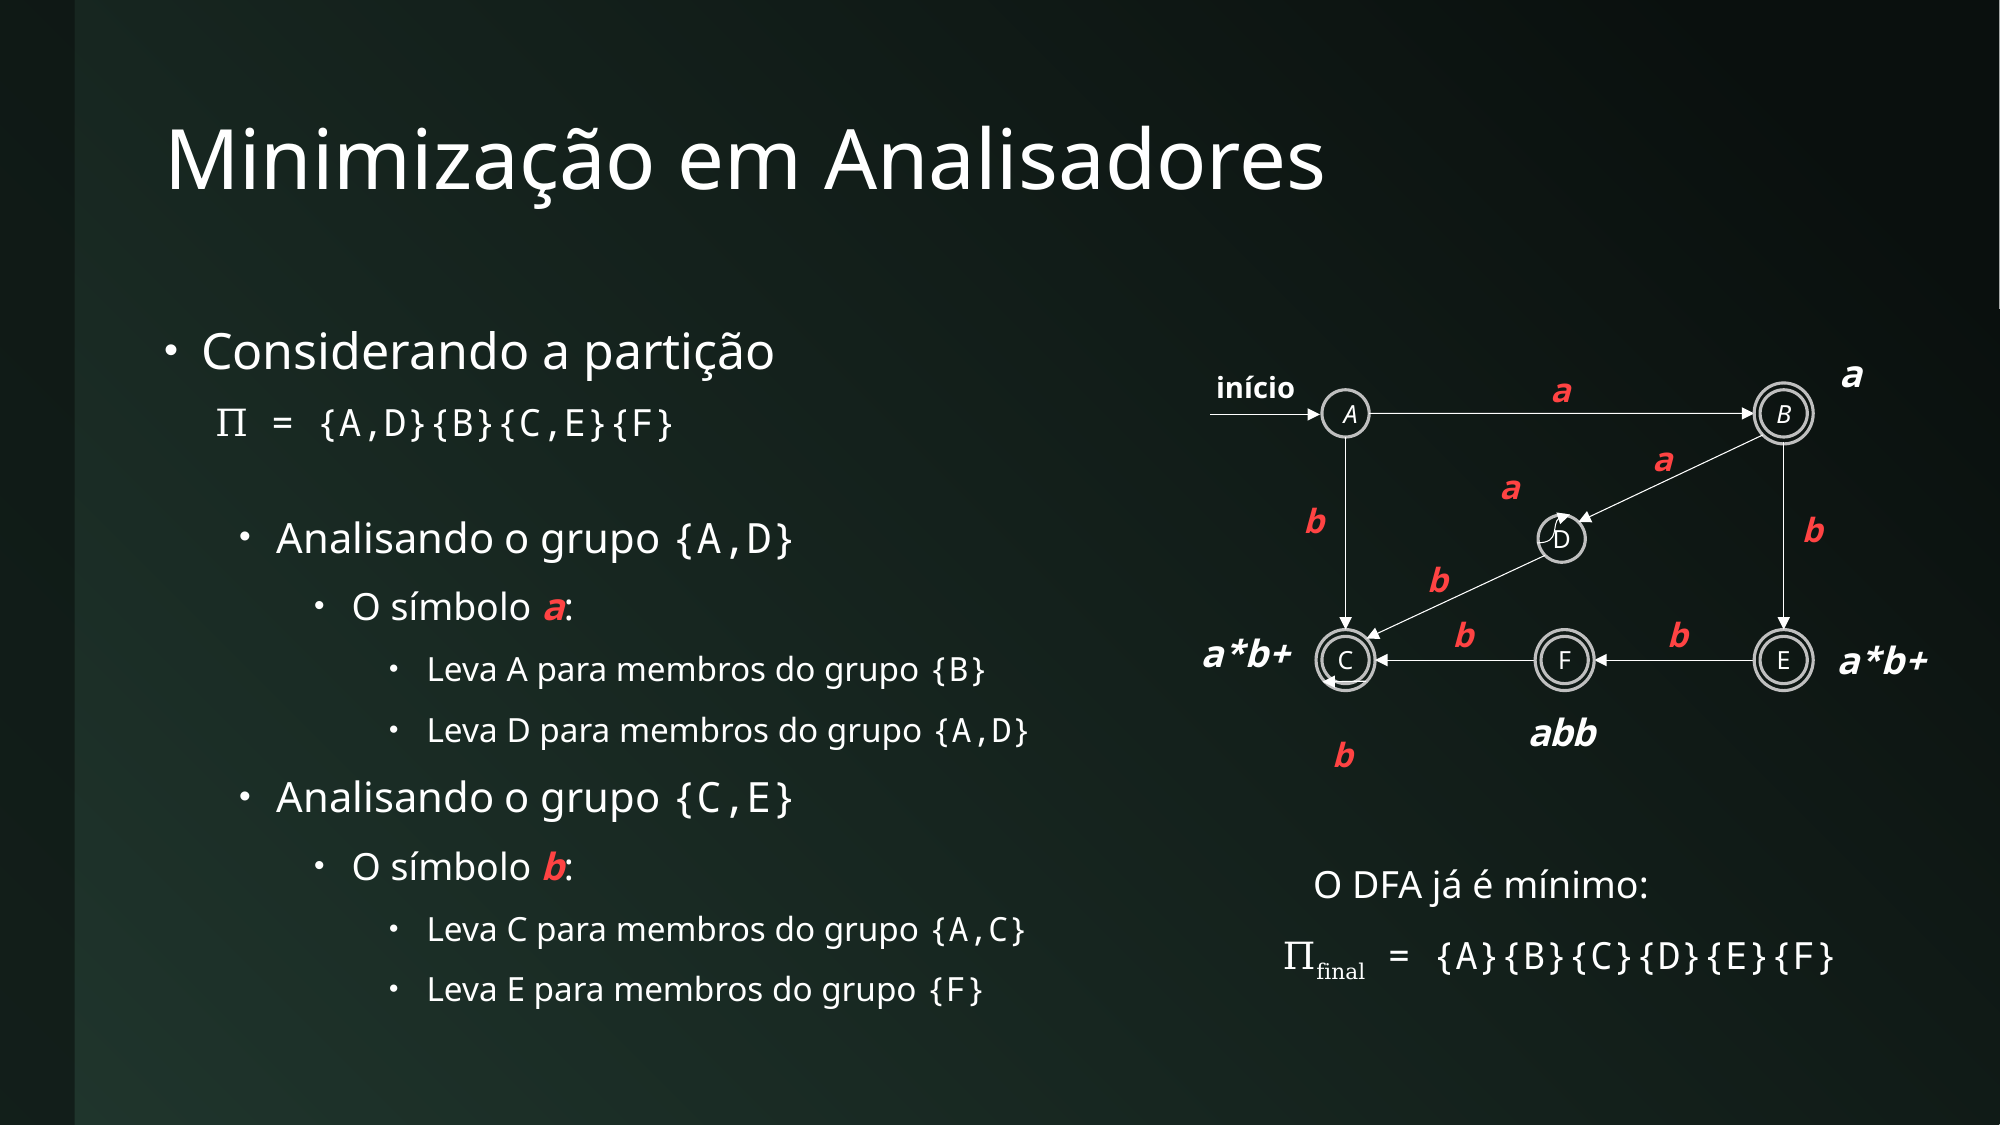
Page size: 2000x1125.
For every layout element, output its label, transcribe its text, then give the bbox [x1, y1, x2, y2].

title Minimização em Analisadores [149, 62, 1898, 263]
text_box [1188, 342, 1938, 783]
list Considerando a partição Analisando o grupo {A,D} O símbolo a: Leva A para membros do grupo {B} Leva D para membros do grupo {A,D} Analisando o grupo {C,E} O símbolo b: Leva C para membros do grupo {A,C} Leva E para membros do grupo {F} [149, 299, 1898, 1025]
text_box Πfinal = {A}{B}{C}{D}{E}{F} [1267, 925, 1853, 992]
text_box O DFA já é mínimo: [1298, 853, 1664, 914]
text_box Π = {A,D}{B}{C,E}{F} [199, 392, 692, 452]
